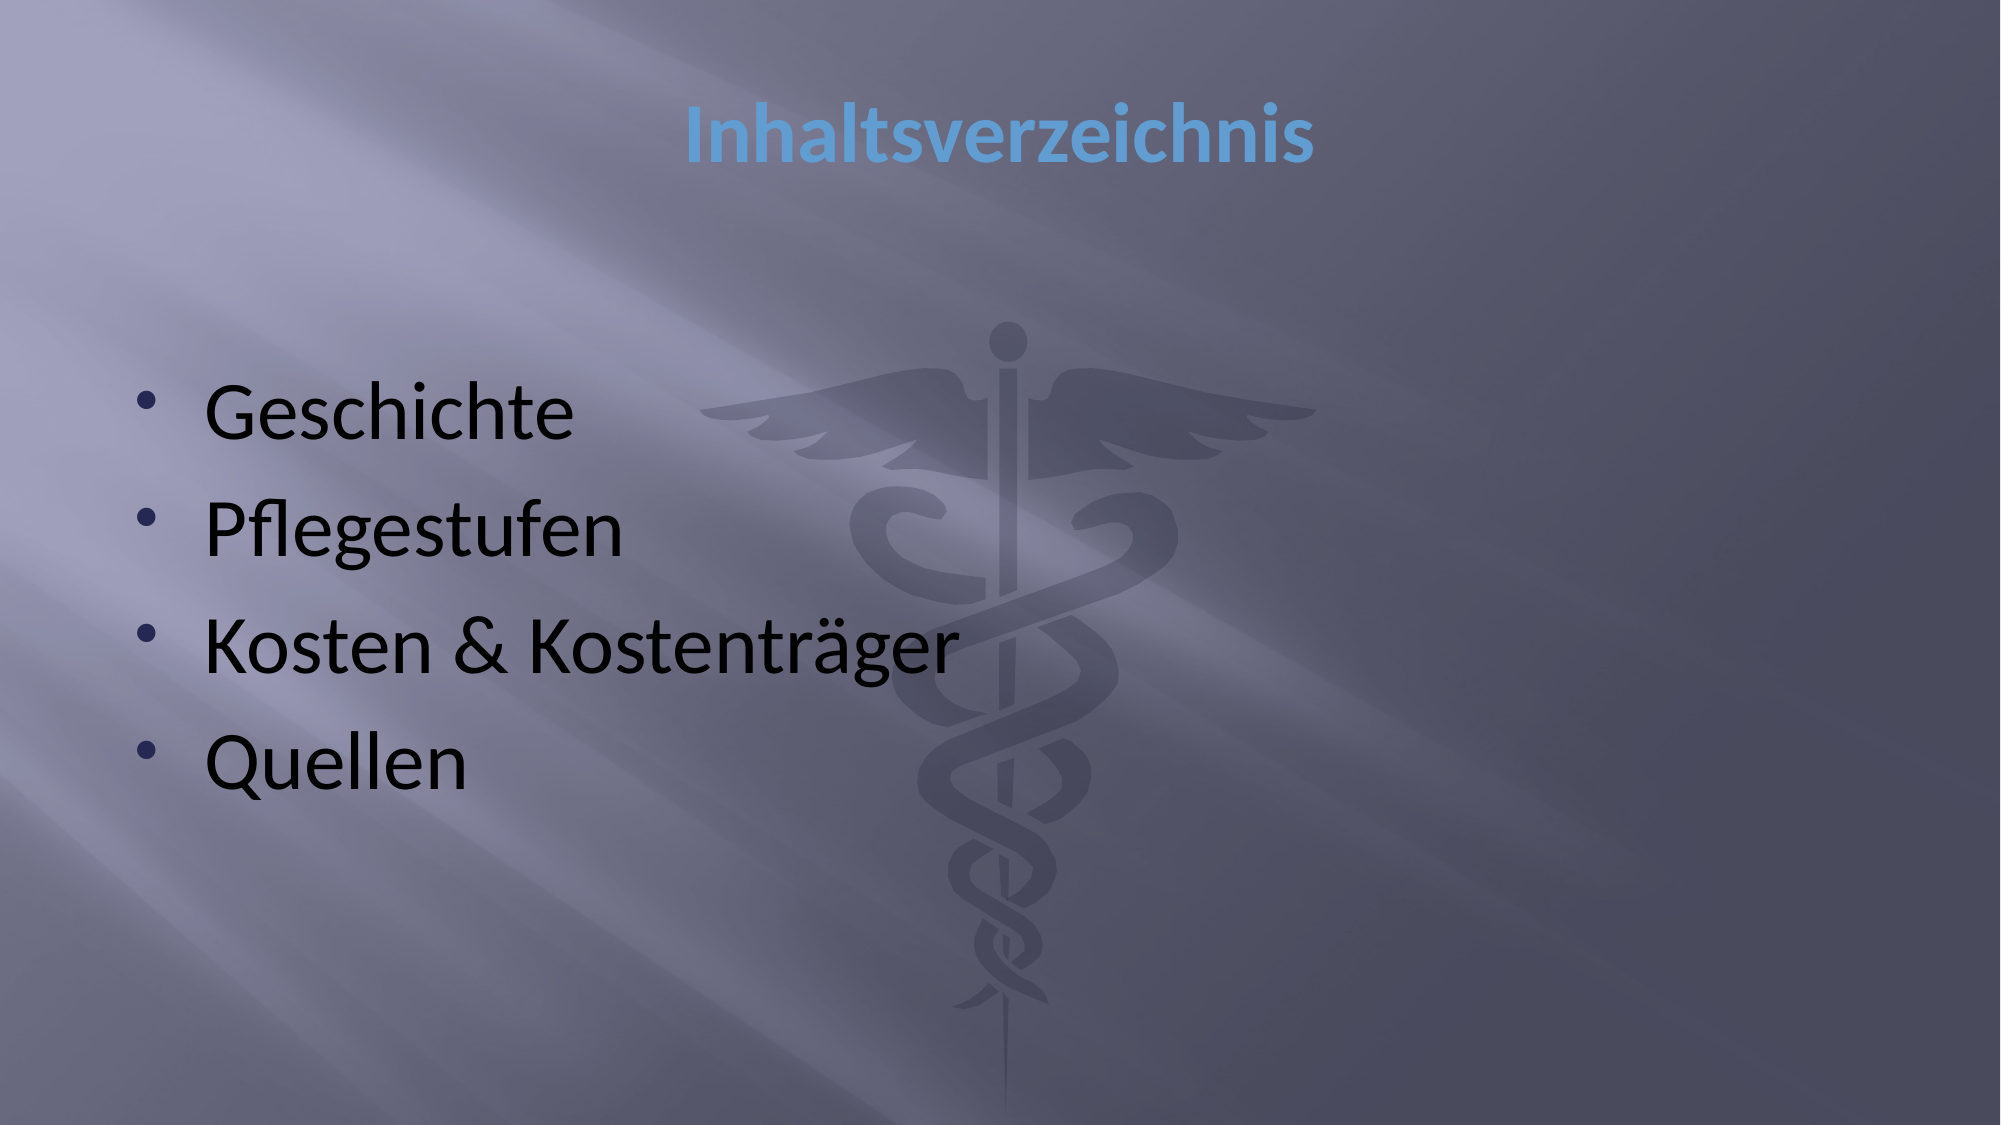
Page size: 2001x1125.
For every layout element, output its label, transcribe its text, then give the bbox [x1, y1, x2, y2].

list Geschichte Pflegestufen Kosten & Kostenträger Quellen [99, 262, 1900, 1035]
title Inhaltsverzeichnis [99, 34, 1900, 223]
